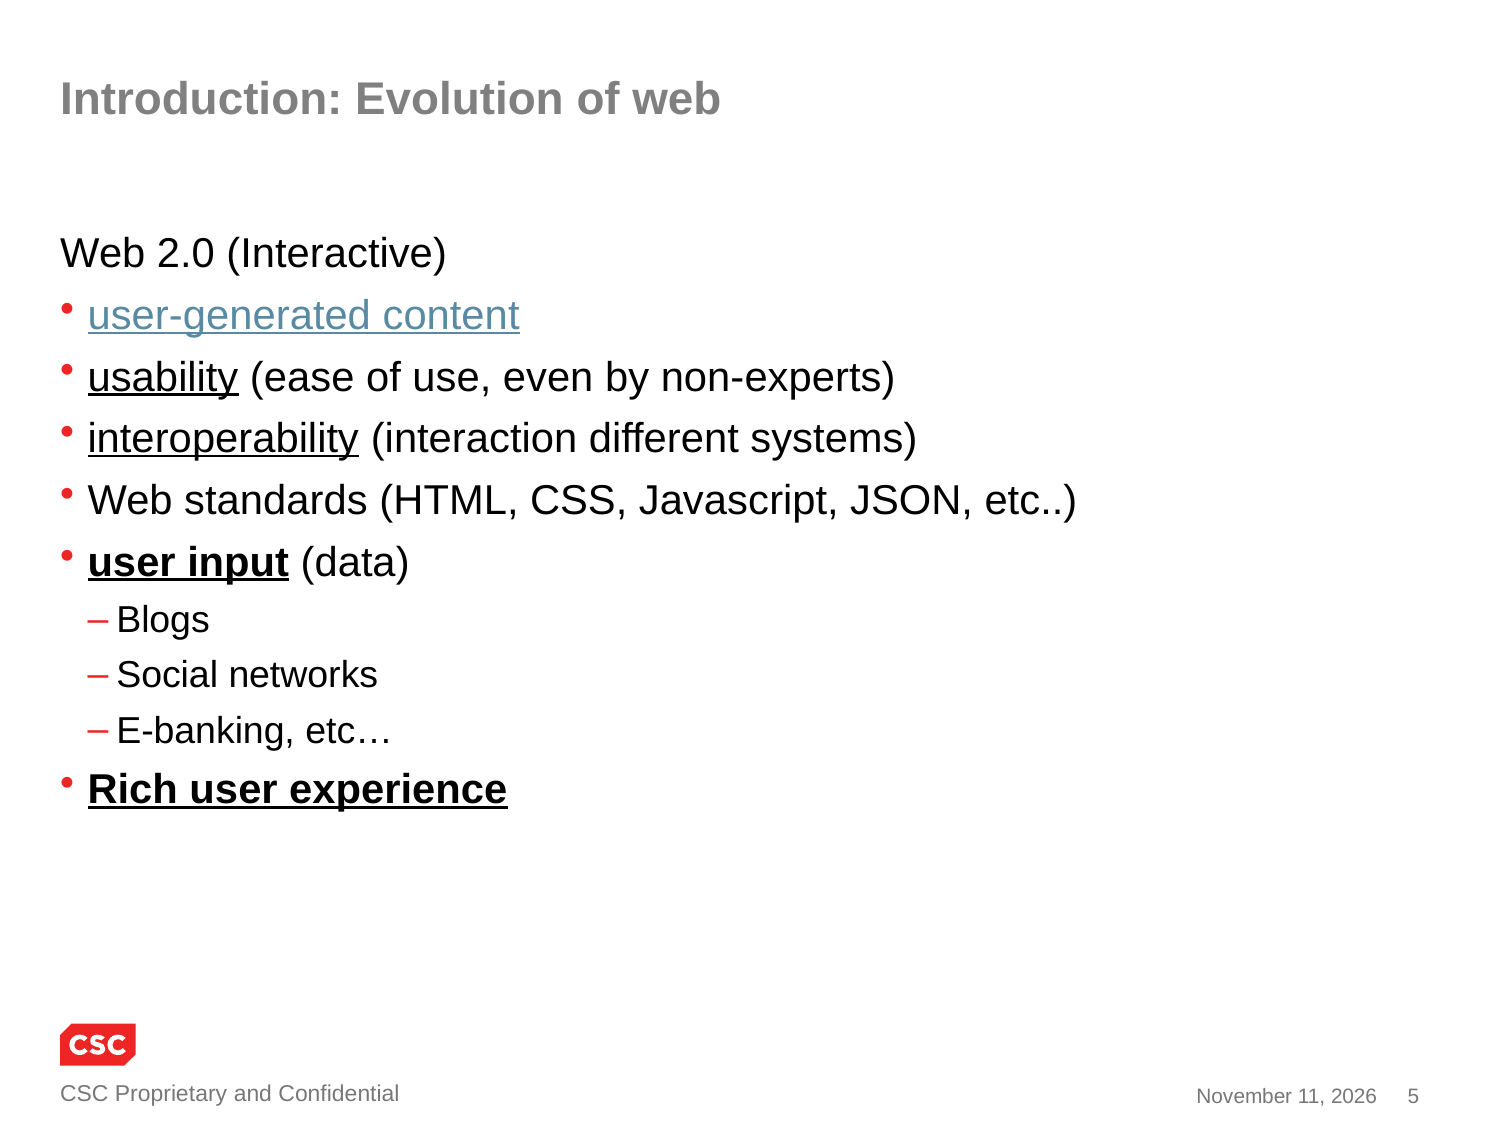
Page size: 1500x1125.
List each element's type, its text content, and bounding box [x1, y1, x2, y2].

list Web 2.0 (Interactive) user-generated content usability (ease of use, even by non-experts) interoperability (interaction different systems) Web standards (HTML, CSS, Javascript, JSON, etc..) user input (data) Blogs Social networks E-banking, etc… Rich user experience [59, 231, 1441, 849]
title Introduction: Evolution of web [59, 74, 1441, 205]
